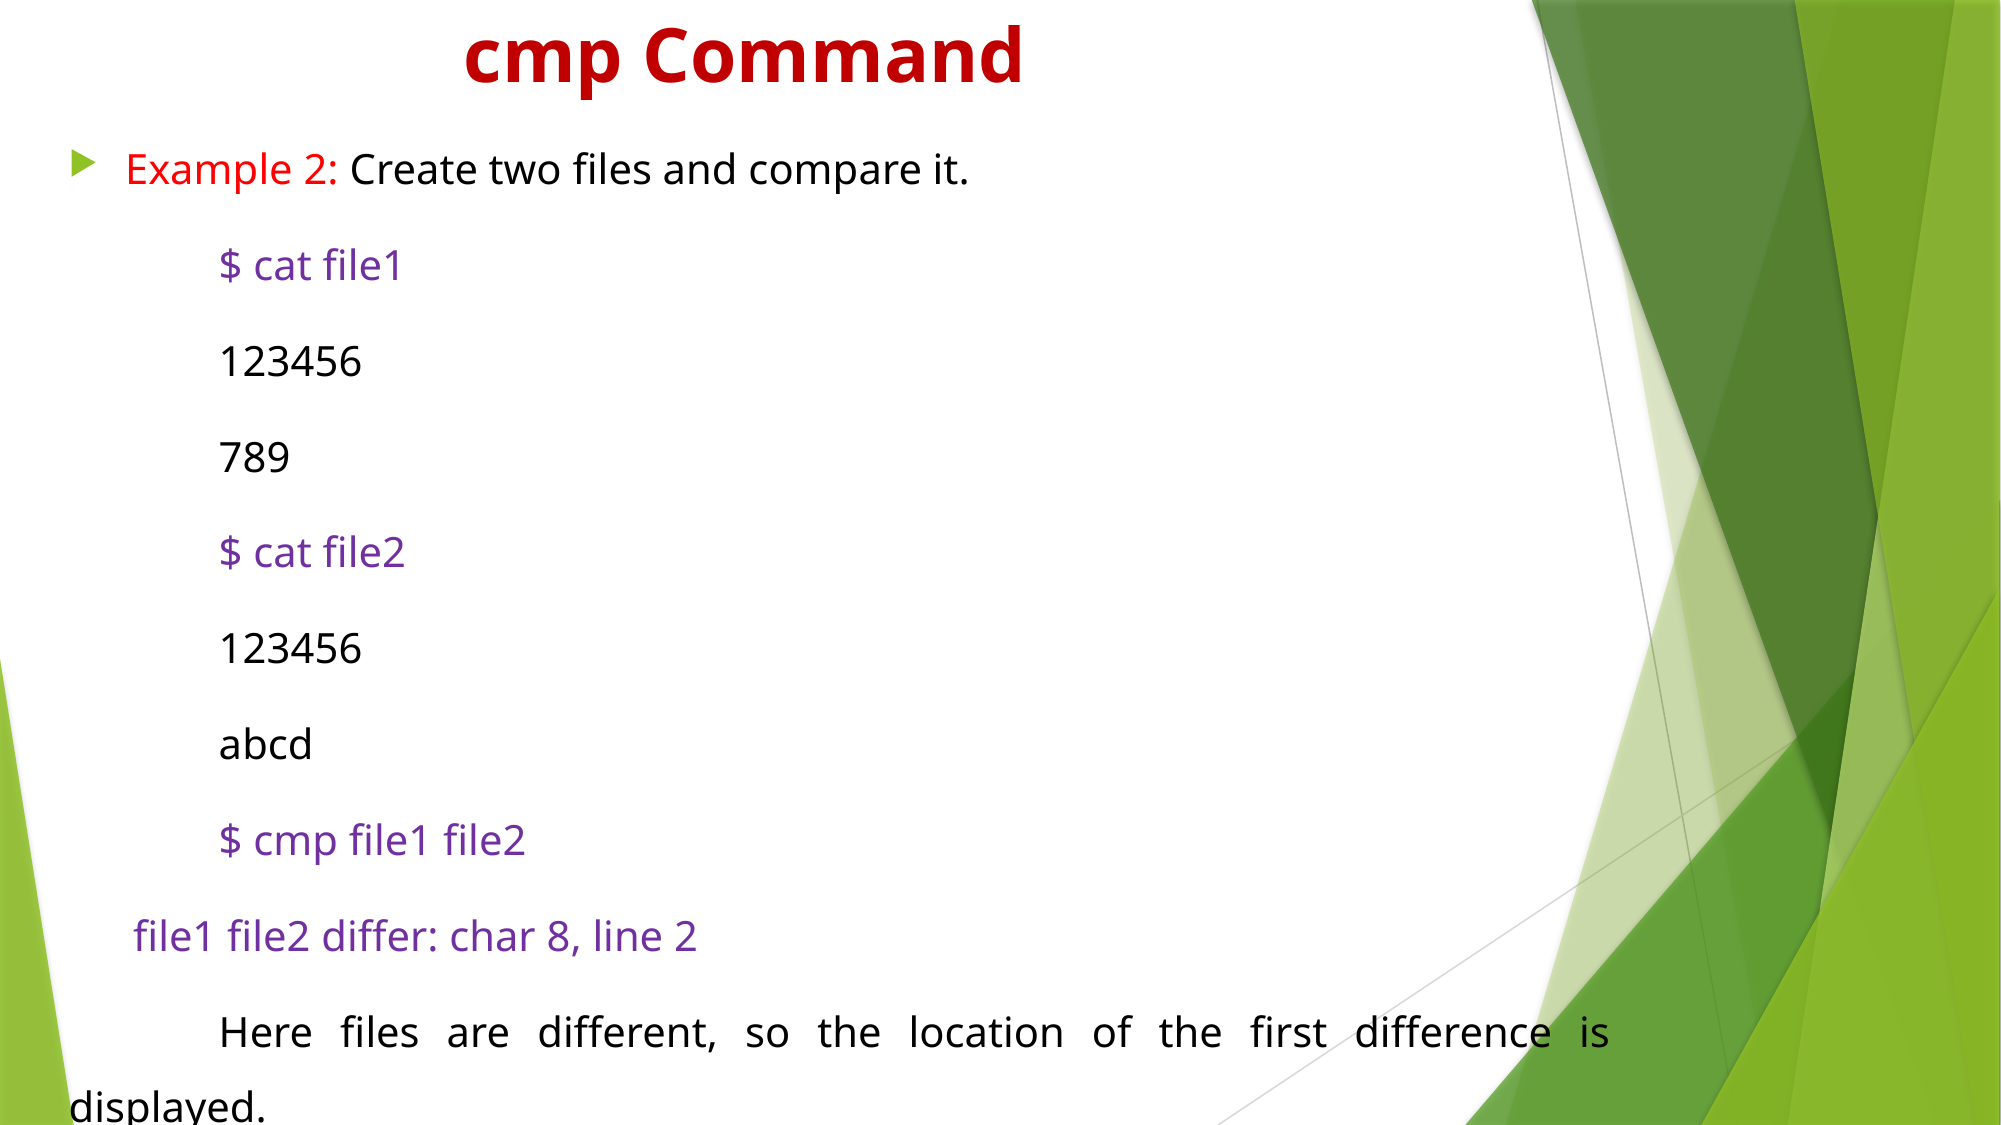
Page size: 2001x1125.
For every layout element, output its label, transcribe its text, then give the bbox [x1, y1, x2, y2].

title cmp Command [448, 0, 1859, 217]
list Example 2: Create two files and compare it. $ cat file1 123456 789 $ cat file2 123456 abcd $ cmp file1 file2 file1 file2 differ: char 8, line 2 Here files are different, so the location of the first difference is displayed. [53, 110, 1626, 1057]
